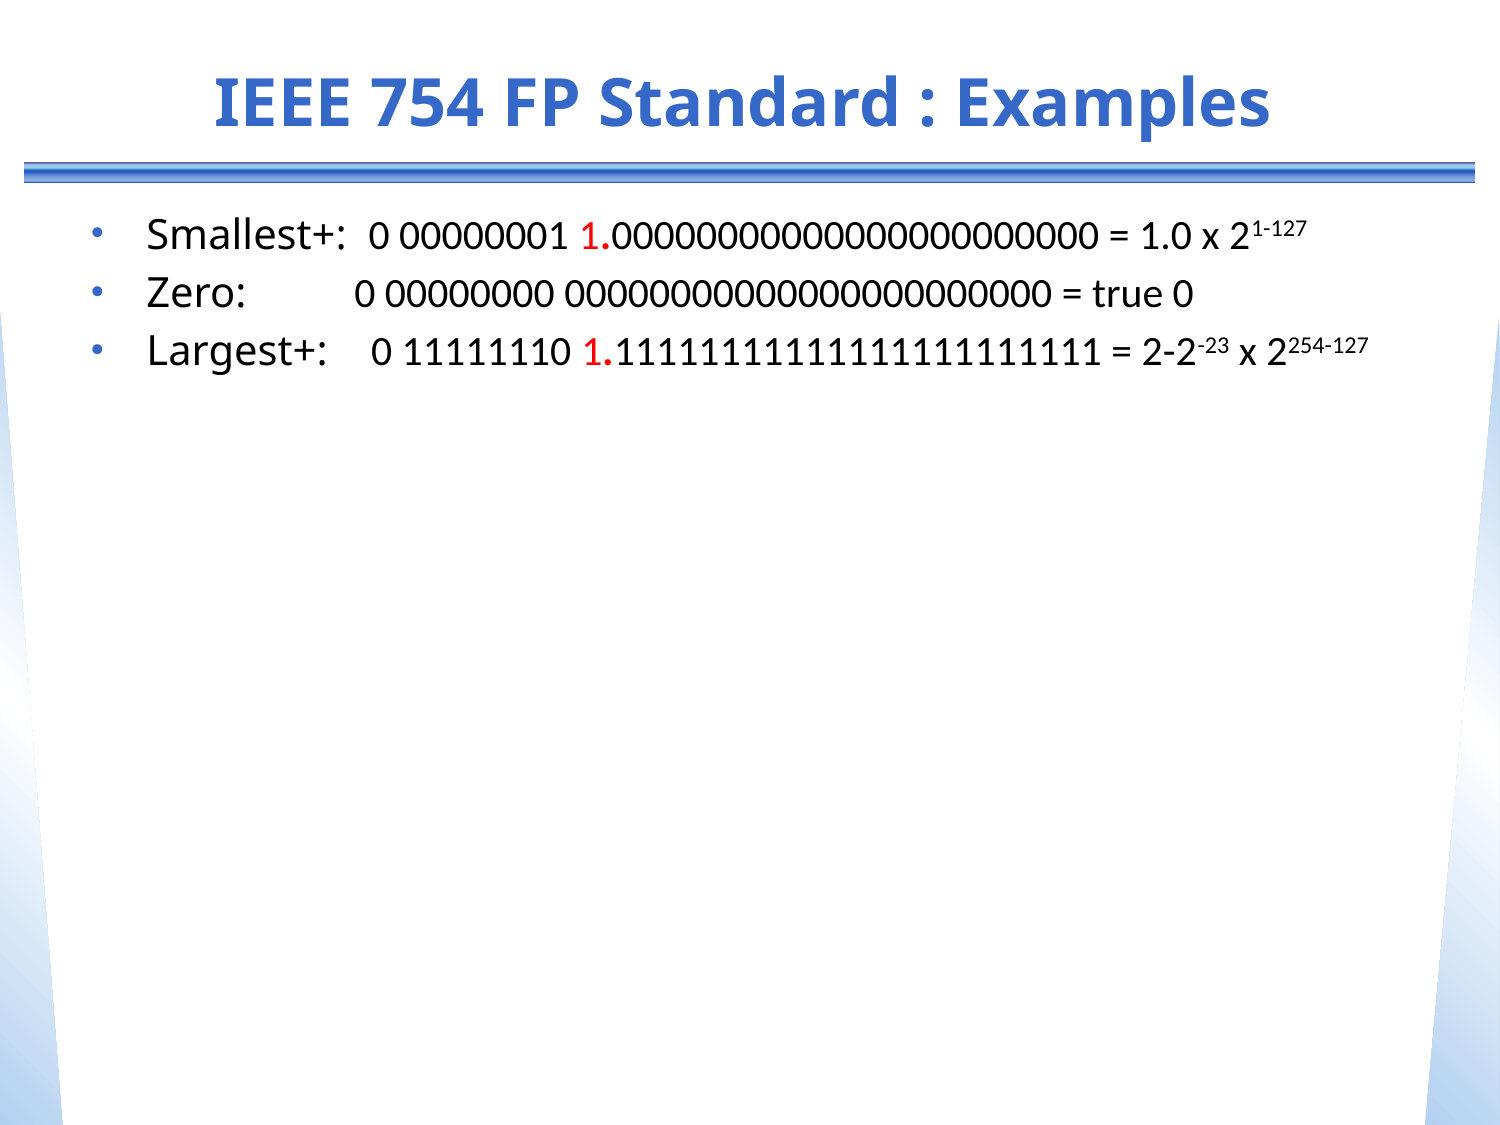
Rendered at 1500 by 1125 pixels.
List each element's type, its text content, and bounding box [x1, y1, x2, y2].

picture [24, 162, 1475, 183]
title IEEE 754 FP Standard : Examples [37, 37, 1450, 163]
list Smallest+: 0 00000001 1.00000000000000000000000 = 1.0 x 21-127 Zero: 0 00000000 00000000000000000000000 = true 0 Largest+: 0 11111110 1.11111111111111111111111 = 2-2-23 x 2254-127 [75, 200, 1425, 1038]
